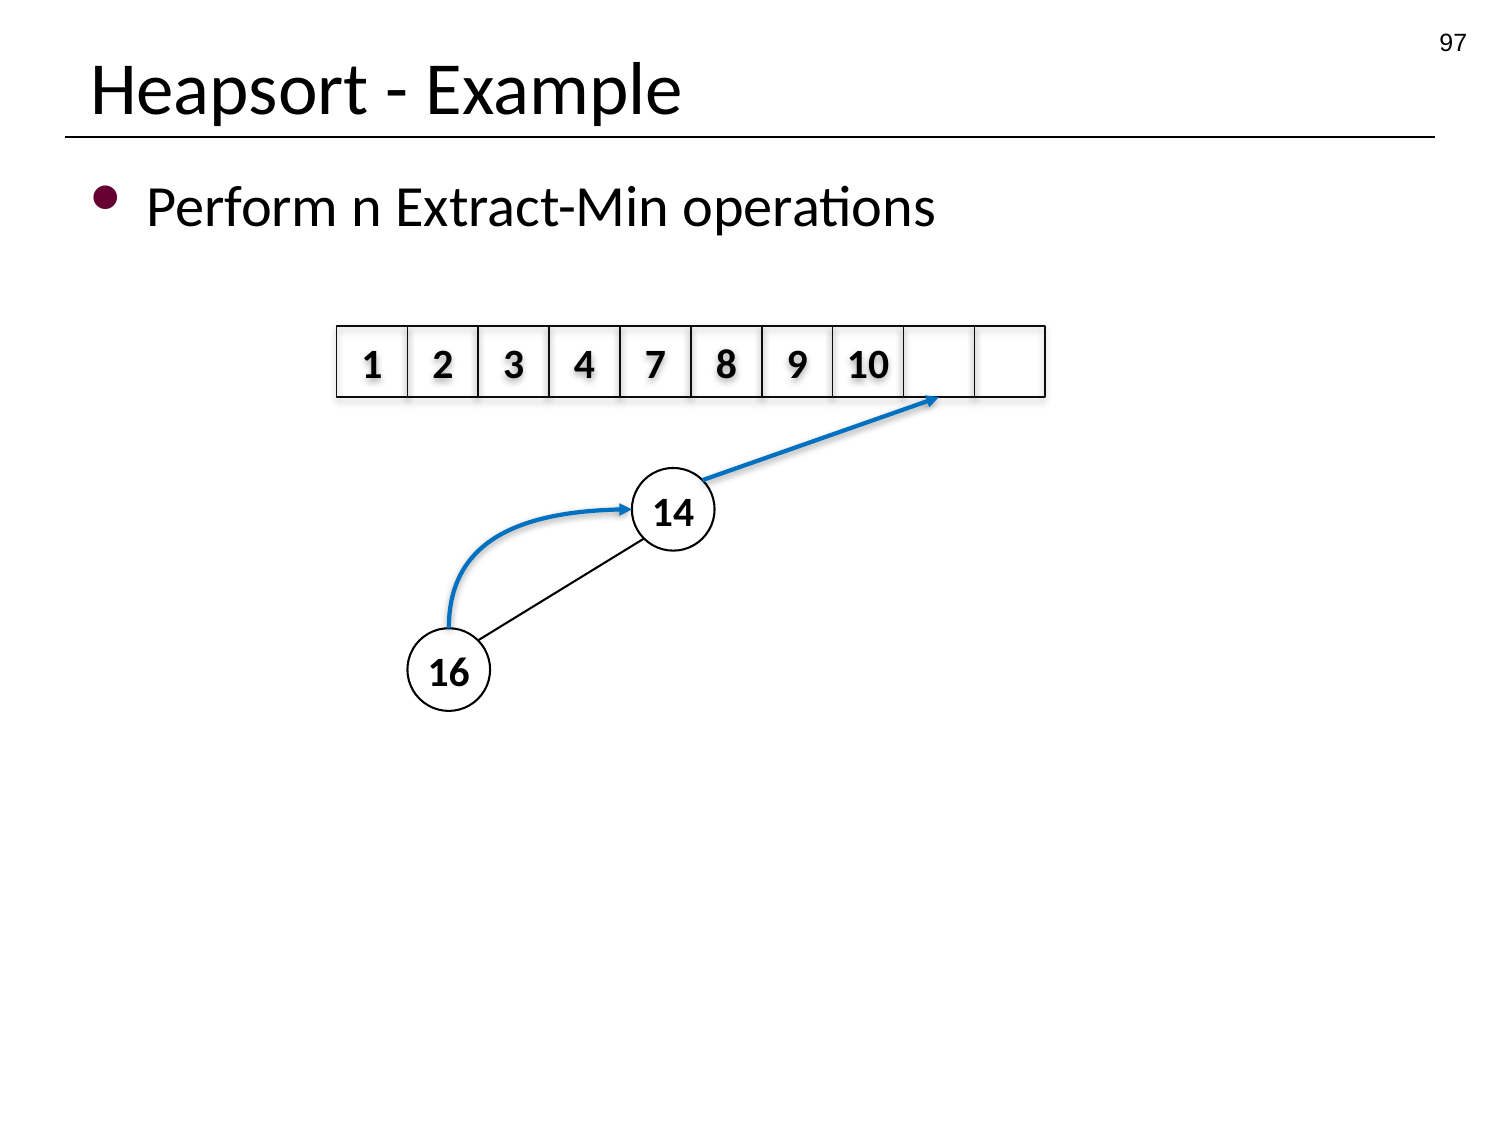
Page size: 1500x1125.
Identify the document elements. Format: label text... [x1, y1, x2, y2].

text_box 3 [478, 325, 548, 398]
text_box 16 [407, 628, 491, 711]
text_box 8 [690, 325, 761, 398]
text_box 2 [407, 325, 477, 398]
text_box 10 [832, 325, 903, 395]
text_box 4 [548, 325, 619, 398]
title Heapsort - Example [75, 20, 1483, 138]
list Perform n Extract-Min operations [75, 160, 1425, 1094]
text_box [903, 325, 974, 398]
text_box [606, 538, 645, 641]
text_box 9 [761, 325, 832, 395]
slide_number 97 [1131, 18, 1483, 62]
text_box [480, 477, 600, 661]
text_box [974, 325, 1046, 398]
text_box 14 [631, 467, 715, 551]
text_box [702, 396, 940, 481]
text_box 1 [336, 325, 407, 398]
text_box 7 [619, 325, 690, 398]
